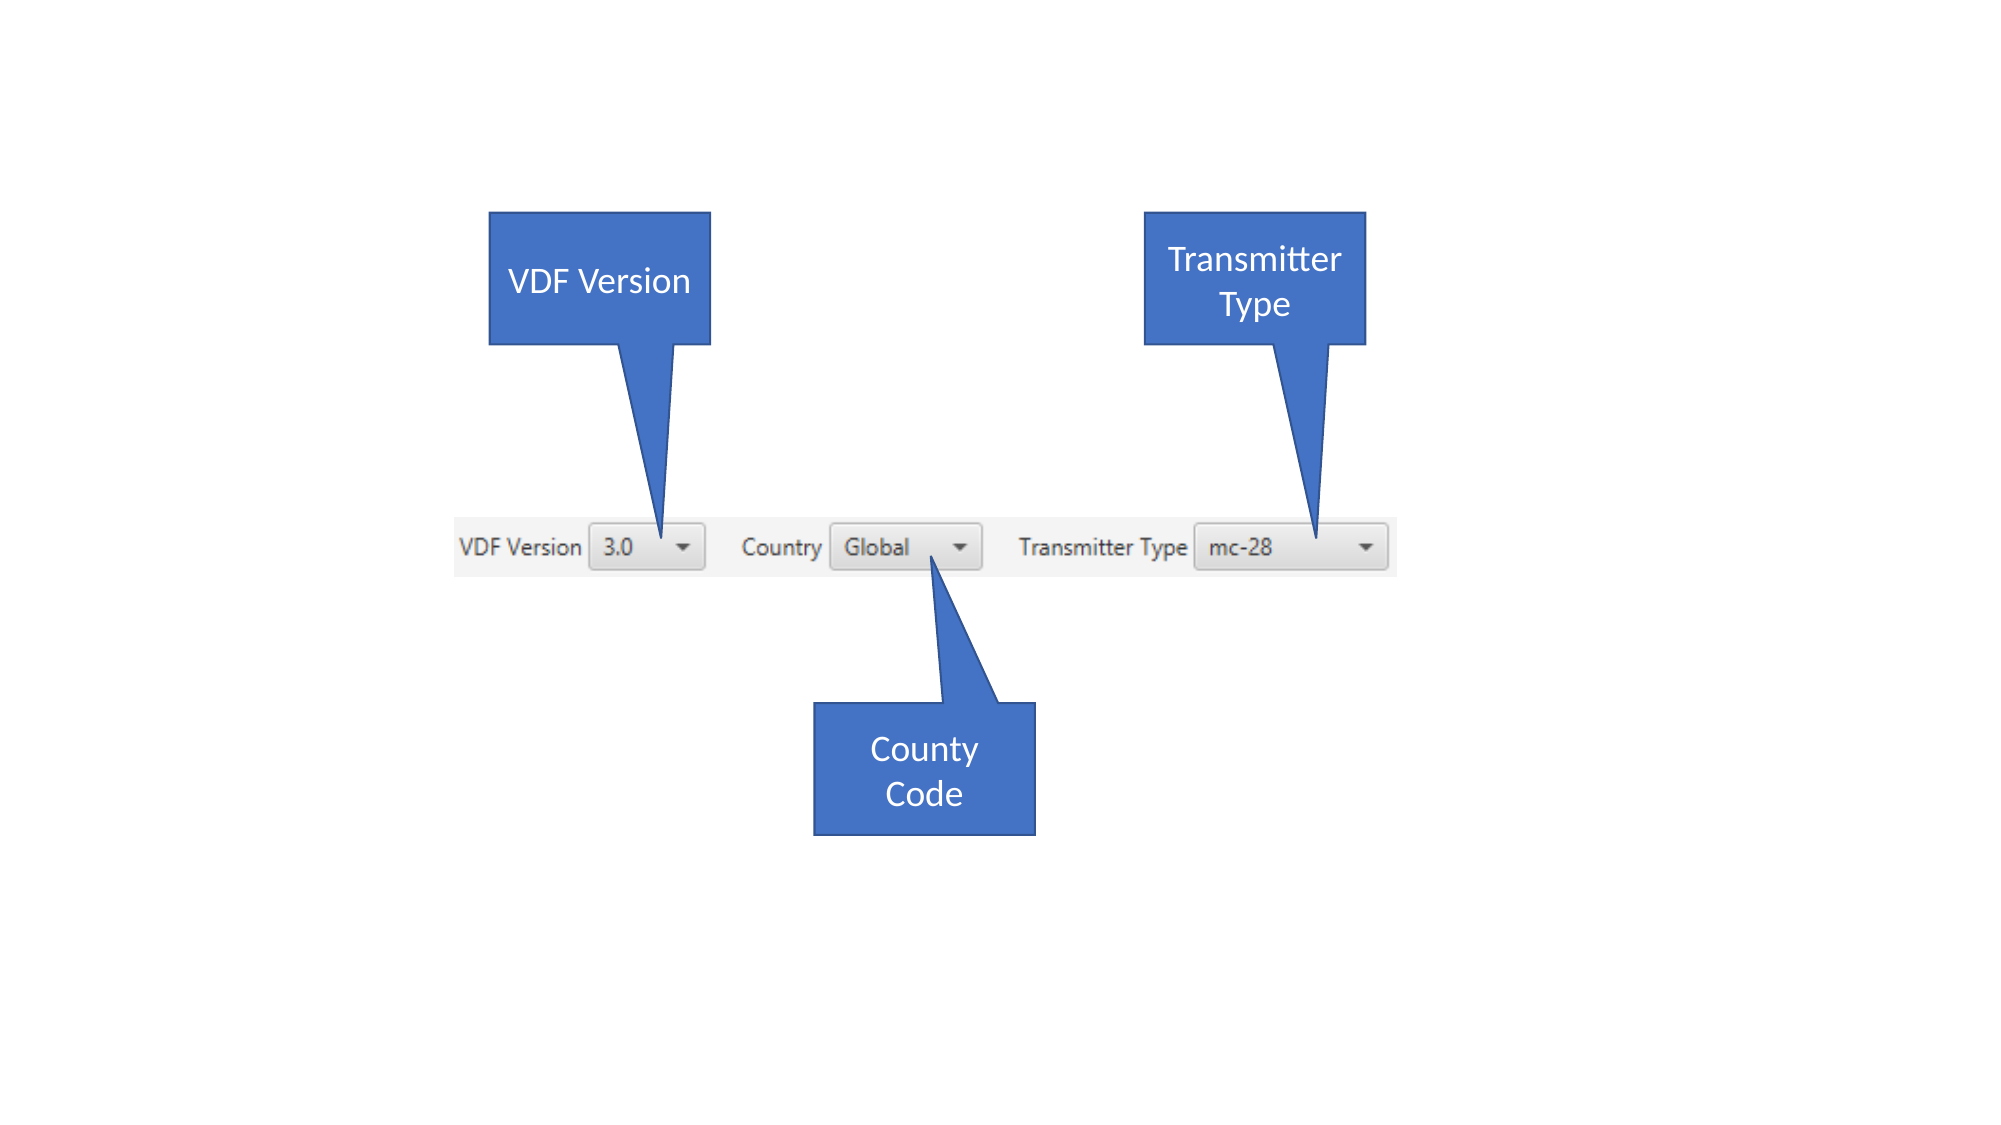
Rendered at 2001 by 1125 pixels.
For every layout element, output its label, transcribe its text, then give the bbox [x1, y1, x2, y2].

text_box VDF Version [488, 211, 712, 517]
picture [454, 517, 1397, 577]
text_box County Code [813, 577, 1036, 836]
text_box Transmitter Type [1143, 211, 1367, 517]
